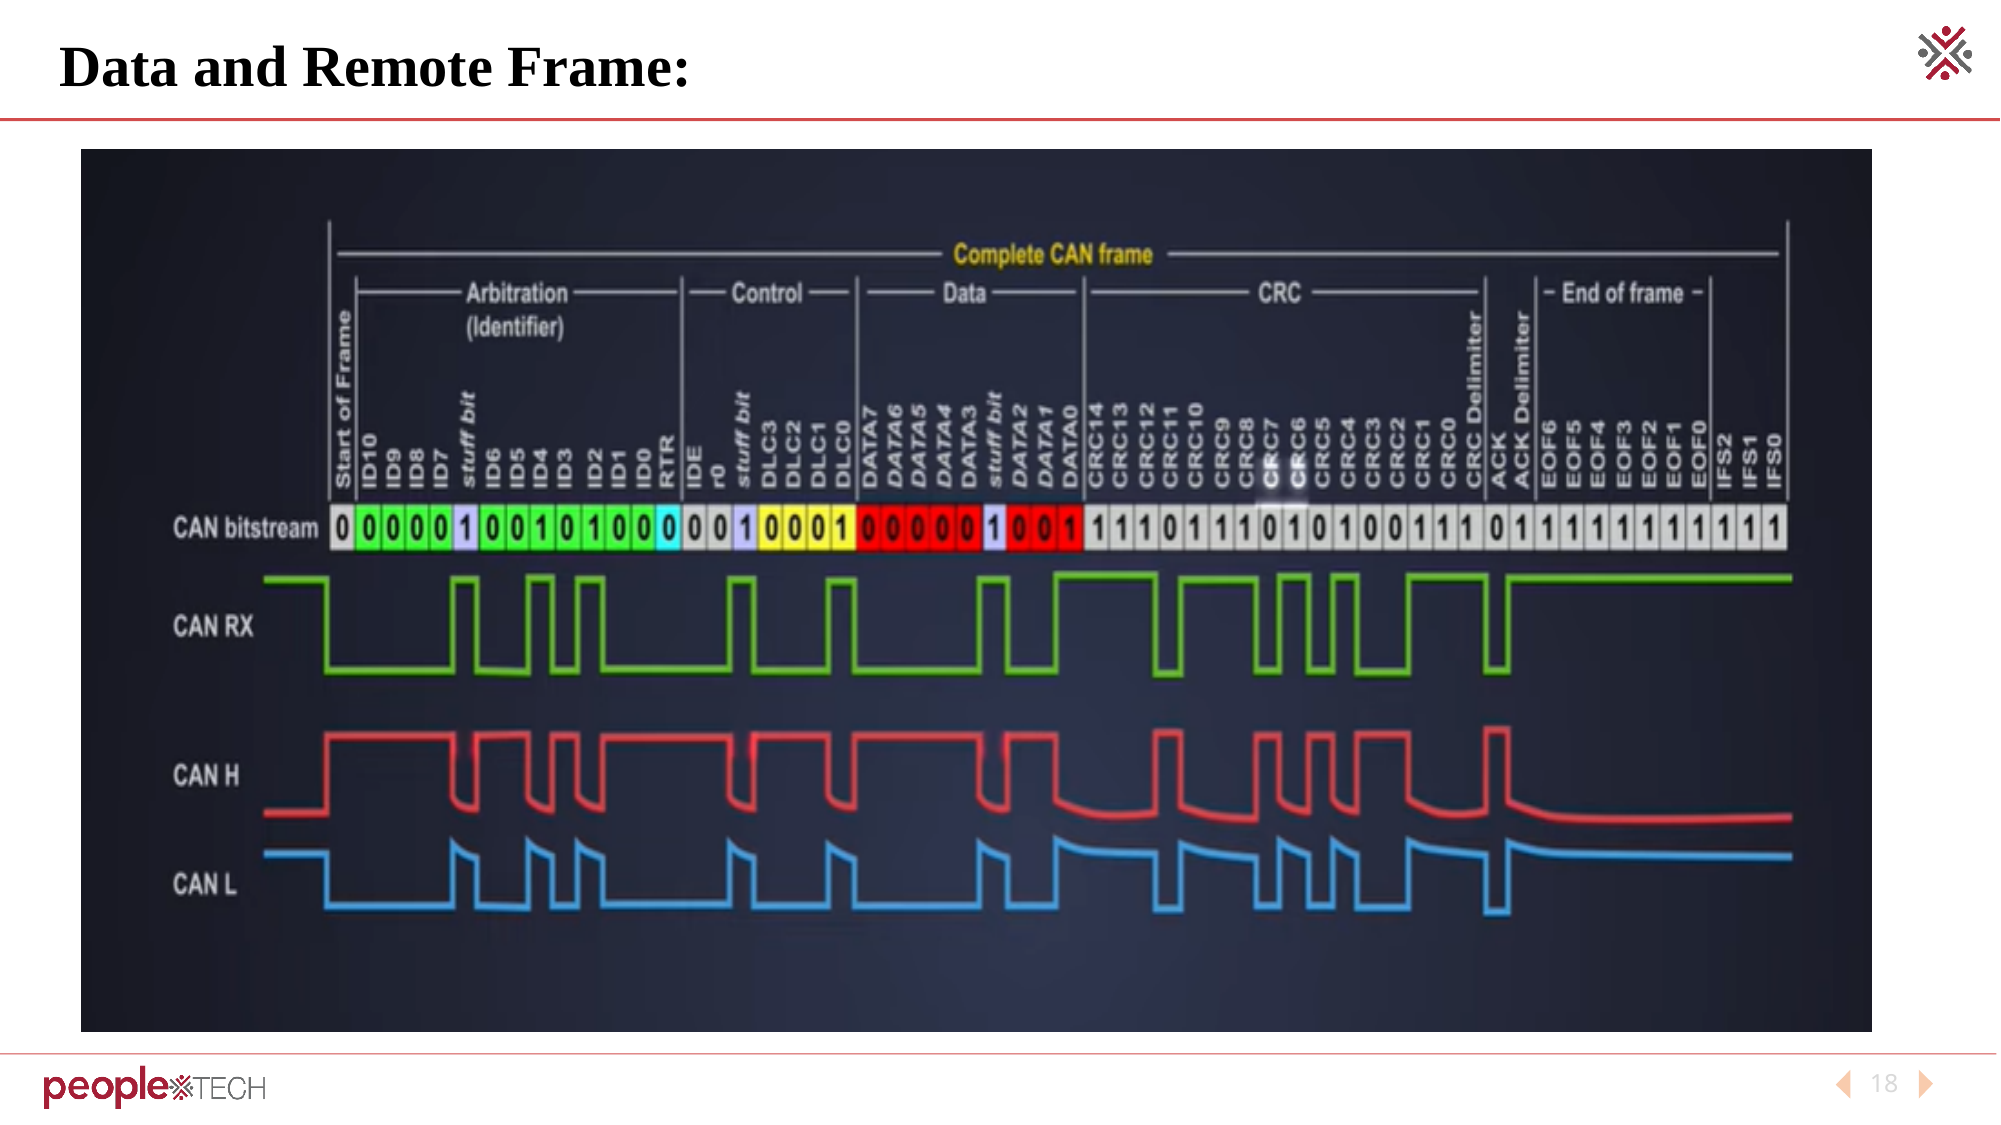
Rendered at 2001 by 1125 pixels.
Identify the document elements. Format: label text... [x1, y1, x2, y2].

picture [81, 149, 1872, 1032]
text_box Data and Remote Frame: [44, 20, 1078, 106]
picture [31, 1059, 275, 1115]
picture [1918, 26, 1972, 80]
